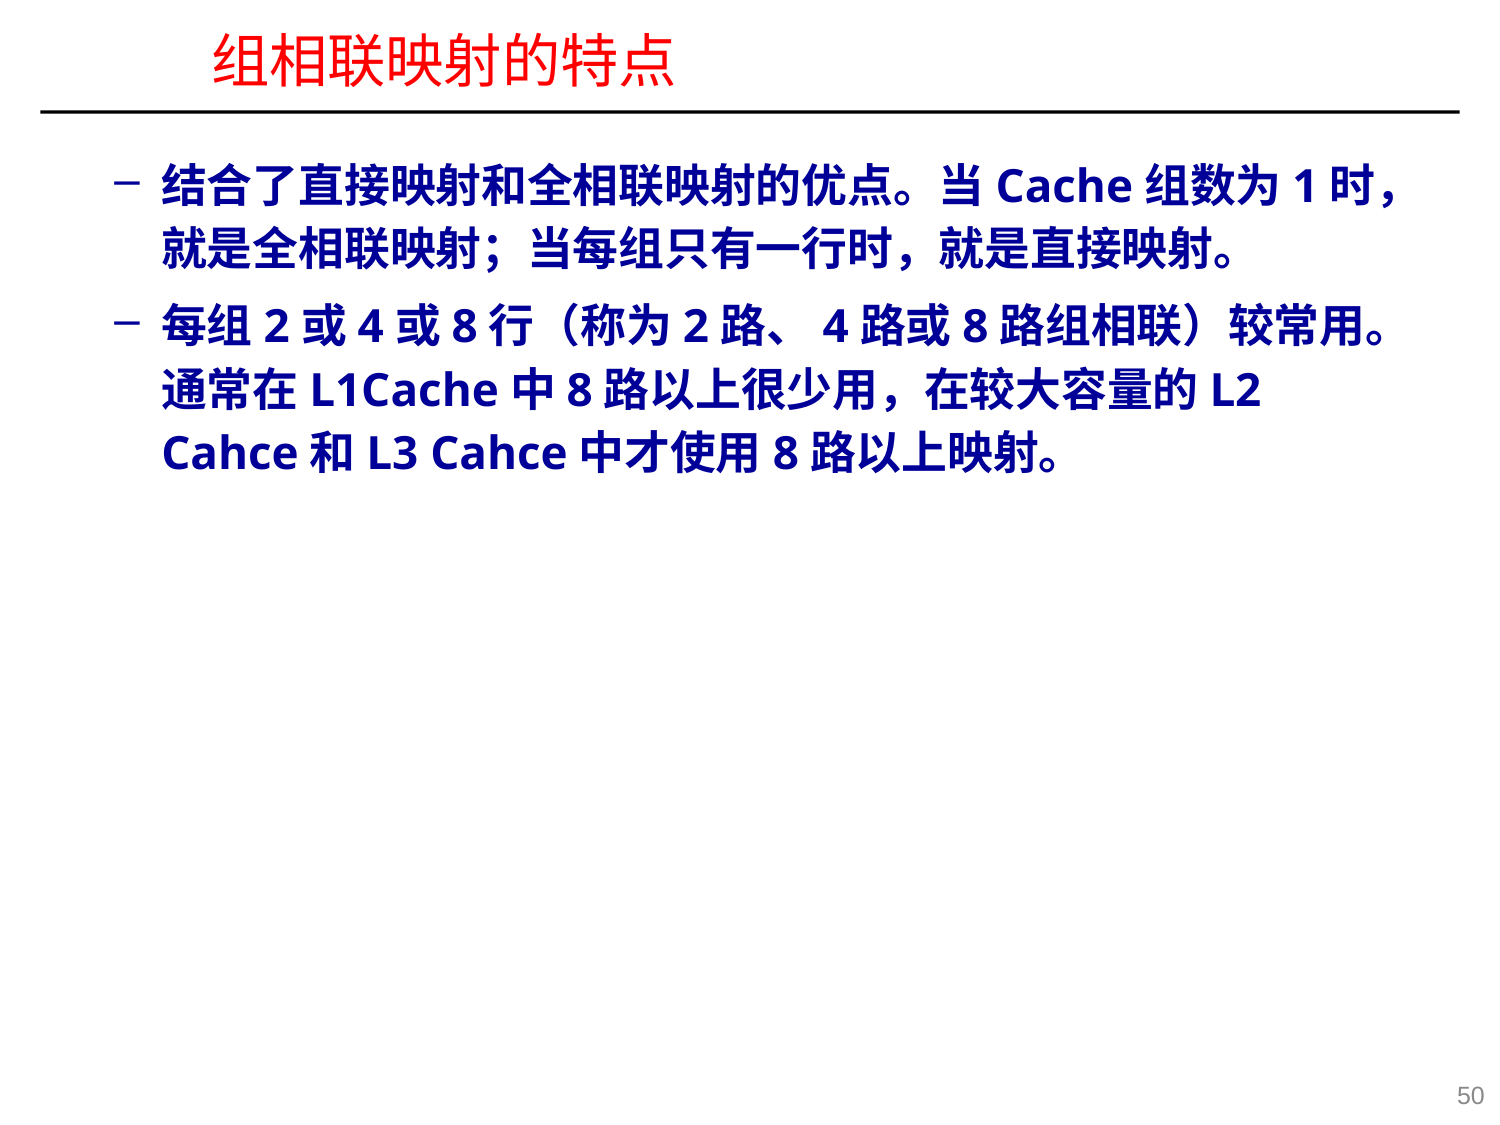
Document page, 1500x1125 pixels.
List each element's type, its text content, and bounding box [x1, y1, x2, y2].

slide_number 50 [1162, 1065, 1500, 1125]
text_box 结合了直接映射和全相联映射的优点。当Cache组数为1时，就是全相联映射；当每组只有一行时，就是直接映射。 每组2或4或8行（称为2路、4路或8路组相联）较常用。通常在L1Cache中8路以上很少用，在较大容量的L2 Cahce和L3 Cahce中才使用8路以上映射。 [24, 141, 1405, 543]
text_box 组相联映射的特点 [196, 16, 692, 101]
